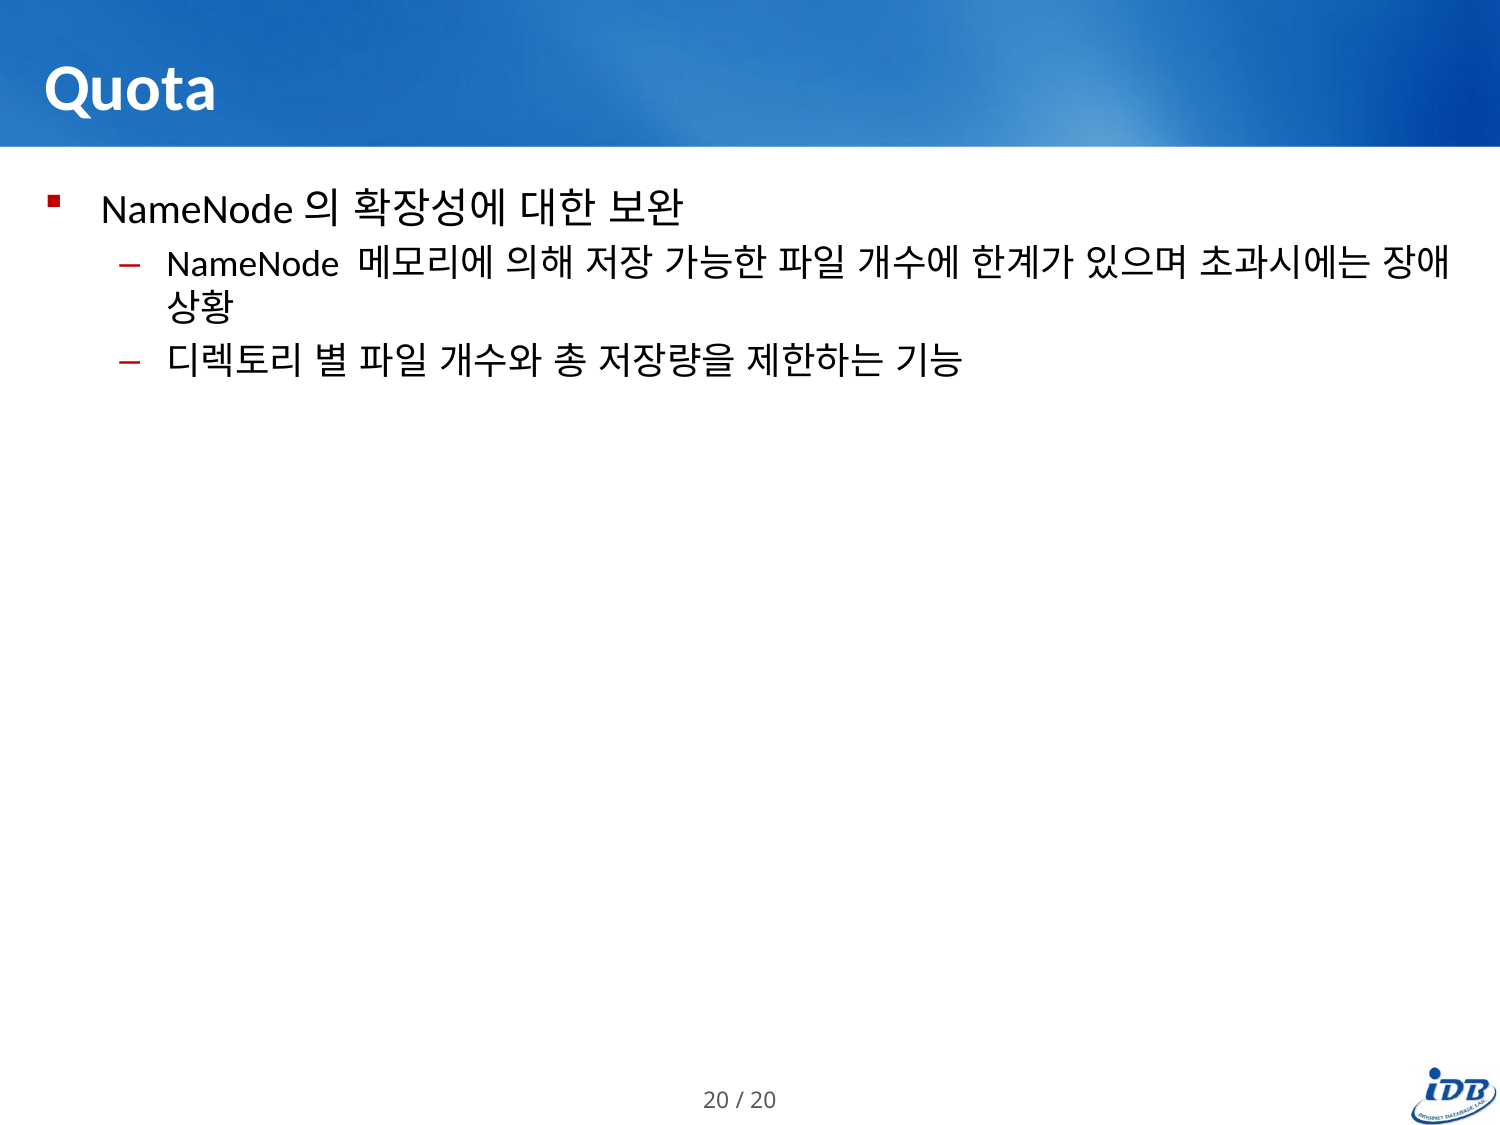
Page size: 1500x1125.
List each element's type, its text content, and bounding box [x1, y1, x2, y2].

picture [0, 0, 1500, 1125]
list NameNode의 확장성에 대한 보완 NameNode 메모리에 의해 저장 가능한 파일 개수에 한계가 있으며 초과시에는 장애 상황 디렉토리 별 파일 개수와 총 저장량을 제한하는 기능 [29, 174, 1471, 1071]
title Quota [29, 19, 1471, 149]
